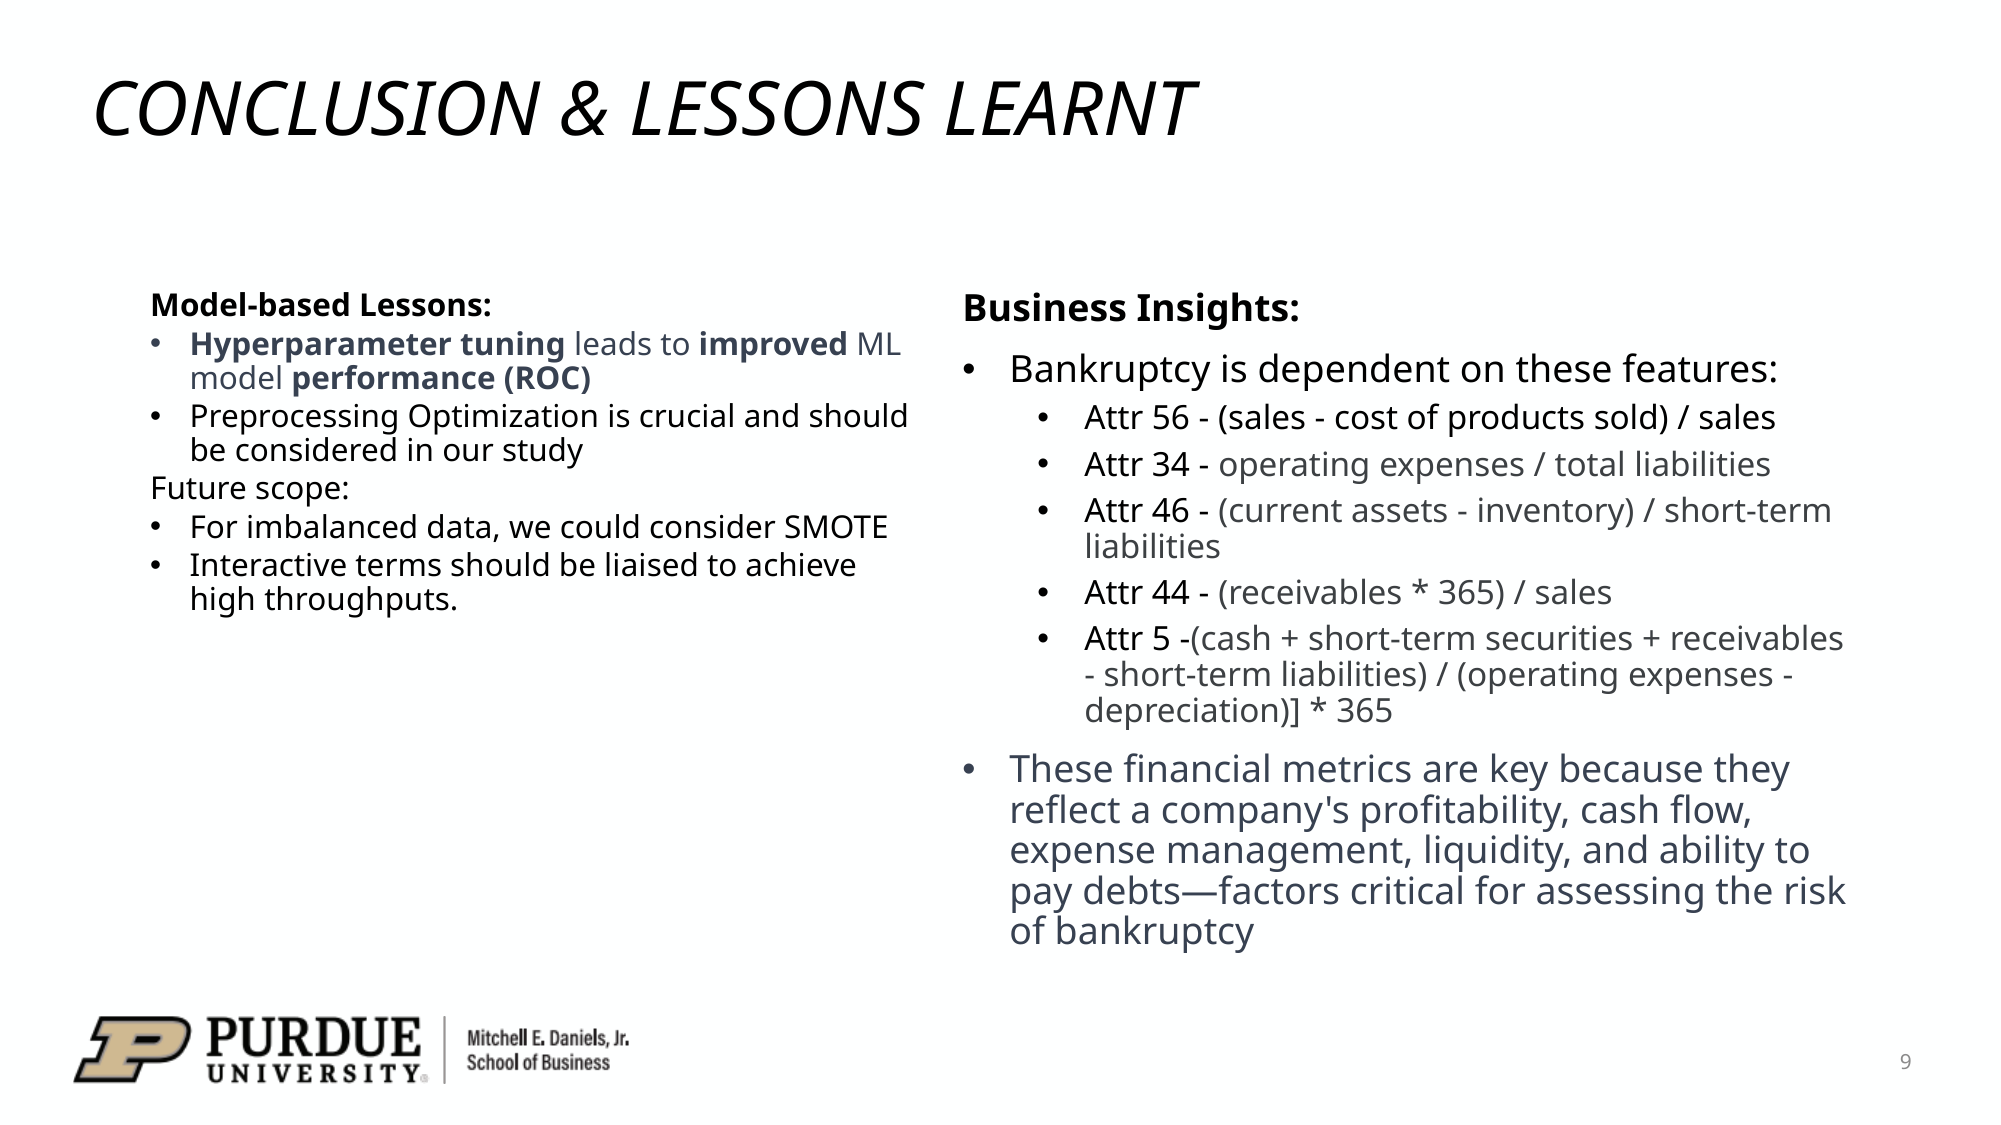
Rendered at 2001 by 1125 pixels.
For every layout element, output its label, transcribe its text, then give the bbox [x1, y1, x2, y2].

text_box Model-based Lessons: Hyperparameter tuning leads to improved ML model performance (ROC) Preprocessing Optimization is crucial and should be considered in our study Future scope: For imbalanced data, we could consider SMOTE Interactive terms should be liaised to achieve high throughputs. [135, 282, 937, 748]
slide_number 9 [1776, 1036, 1927, 1089]
title CONCLUSION & LESSONS LEARNT [76, 63, 1925, 160]
list Business Insights: Bankruptcy is dependent on these features: Attr 56 - (sales - cost of products sold) / sales Attr 34 - operating expenses / total liabilities Attr 46 - (current assets - inventory) / short-term liabilities Attr 44 - (receivables * 365) / sales Attr 5 -(cash + short-term securities + receivables - short-term liabilities) / (operating expenses - depreciation)] * 365 These financial metrics are key because they reflect a company's profitability, cash flow, expense management, liquidity, and ability to pay debts—factors critical for assessing the risk of bankruptcy [947, 281, 1873, 1016]
